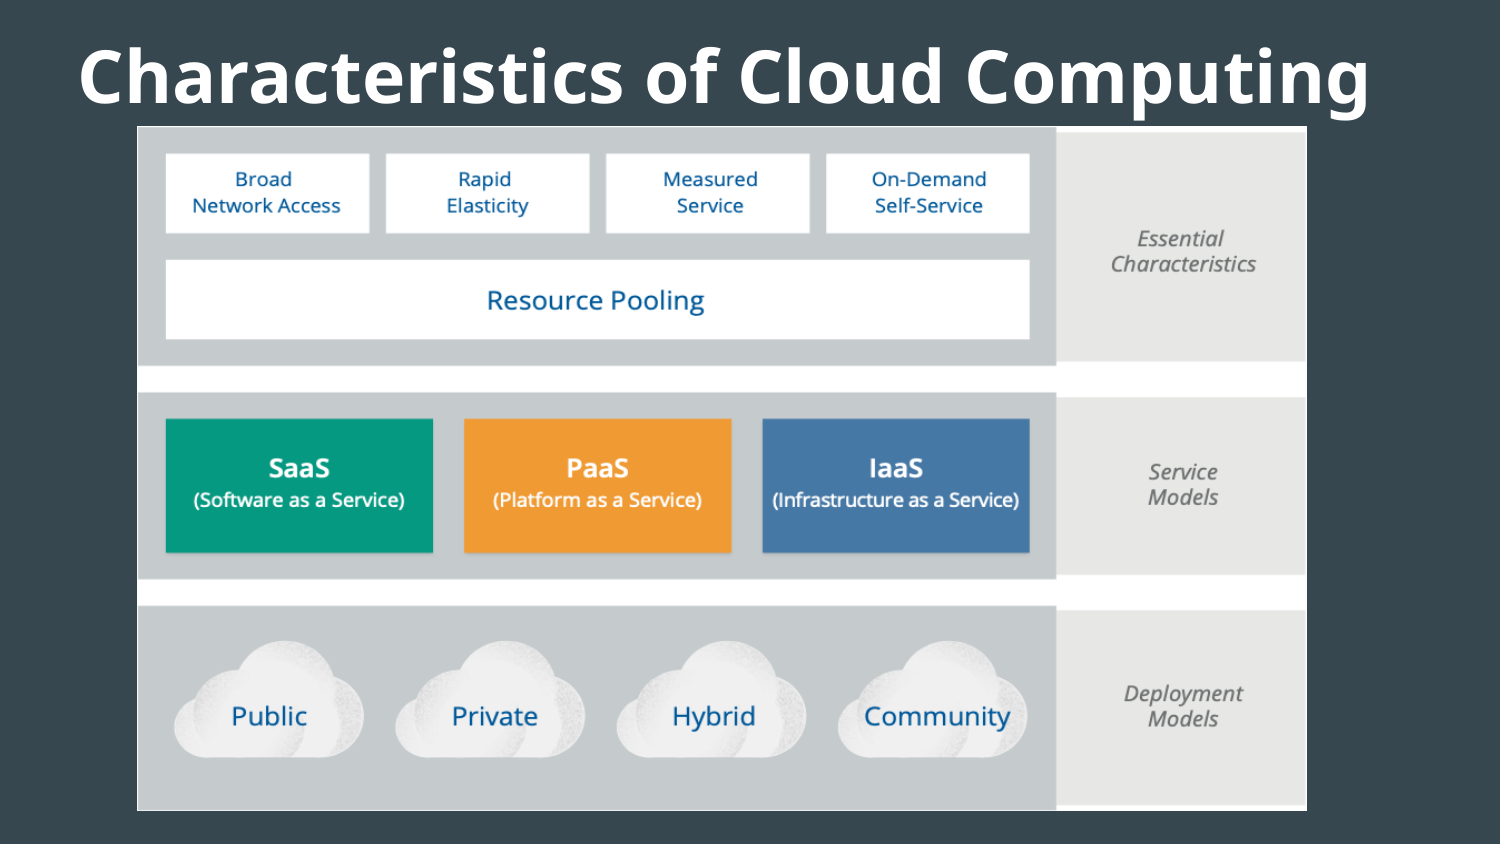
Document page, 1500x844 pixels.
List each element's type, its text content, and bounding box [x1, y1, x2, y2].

title Characteristics of Cloud Computing [25, 15, 1424, 110]
picture [136, 125, 1307, 811]
